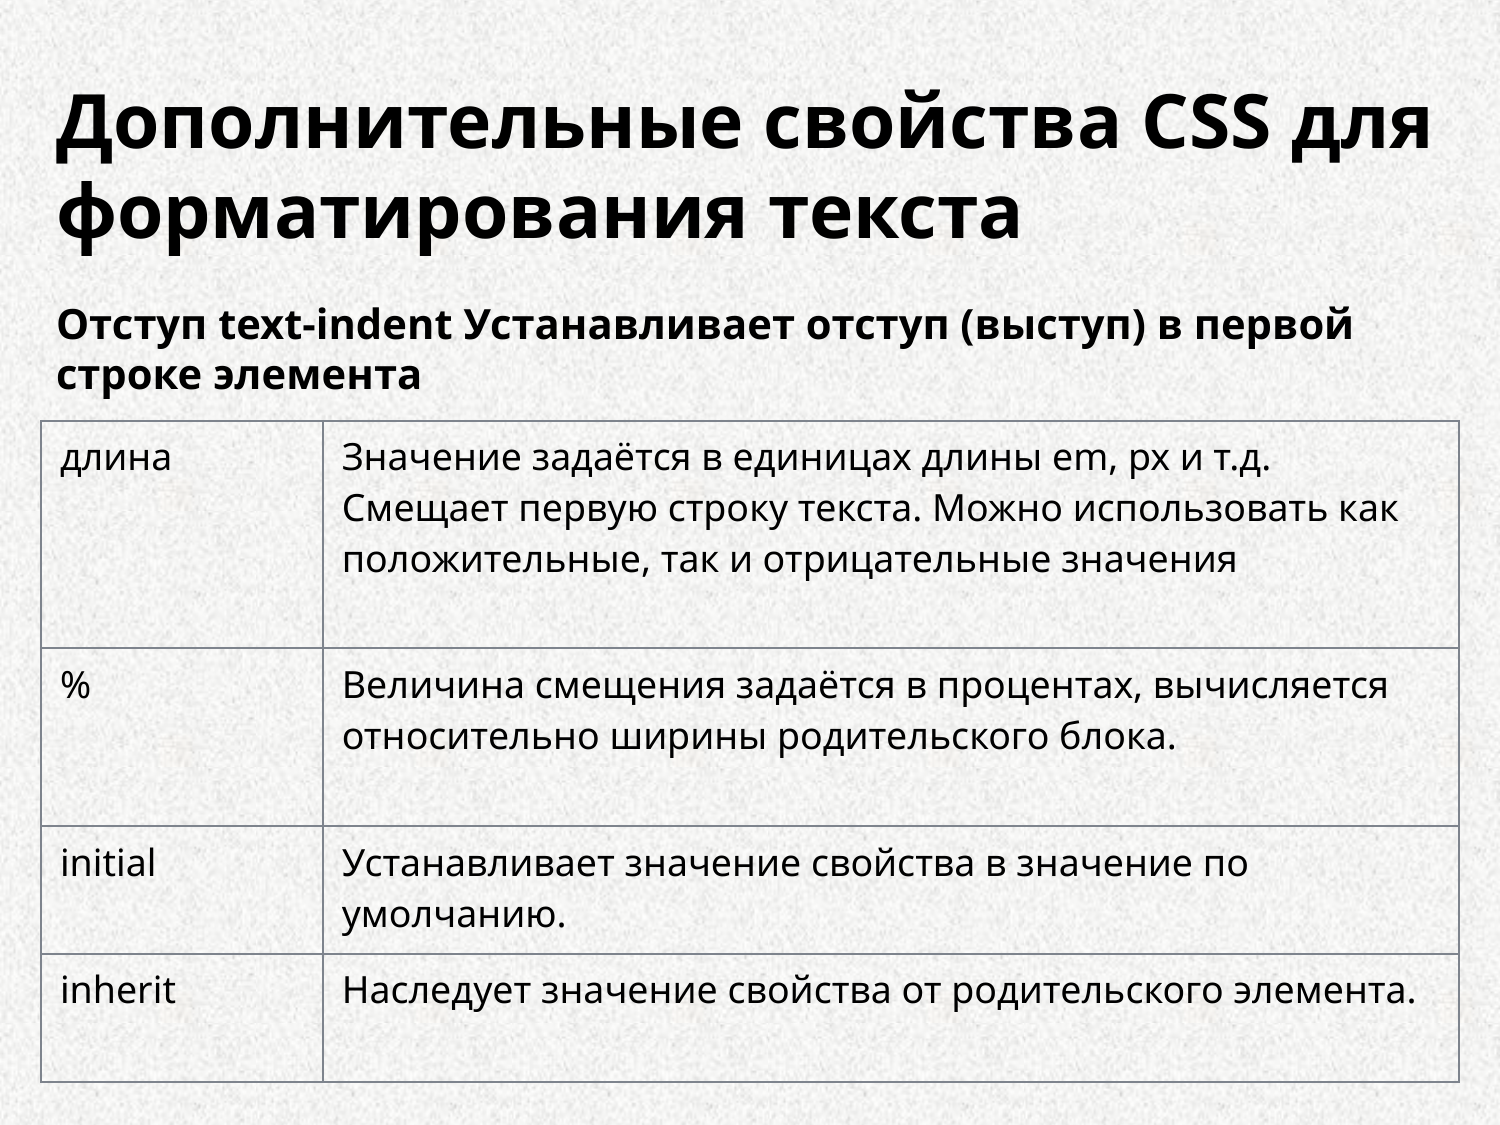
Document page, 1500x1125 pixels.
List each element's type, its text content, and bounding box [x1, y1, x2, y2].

table_cell Устанавливает значение свойства в значение по умолчанию. [324, 827, 1458, 953]
text_box Дополнительные свойства CSS для форматирования текста [41, 66, 1459, 262]
table_cell inherit [42, 955, 322, 1081]
table_cell % [42, 649, 322, 825]
table_cell initial [42, 827, 322, 953]
text_box Отступ text-indent Устанавливает отступ (выступ) в первой строке элемента [41, 290, 1459, 406]
table_header Значение задаётся в единицах длины em, px и т.д. Смещает первую строку текста. Можно использовать как положительные, так и отрицательные значения [324, 422, 1458, 647]
table_header длина [42, 422, 322, 647]
table_cell Величина смещения задаётся в процентах, вычисляется относительно ширины родительского блока. [324, 649, 1458, 825]
table_cell Наследует значение свойства от родительского элемента. [324, 955, 1458, 1081]
